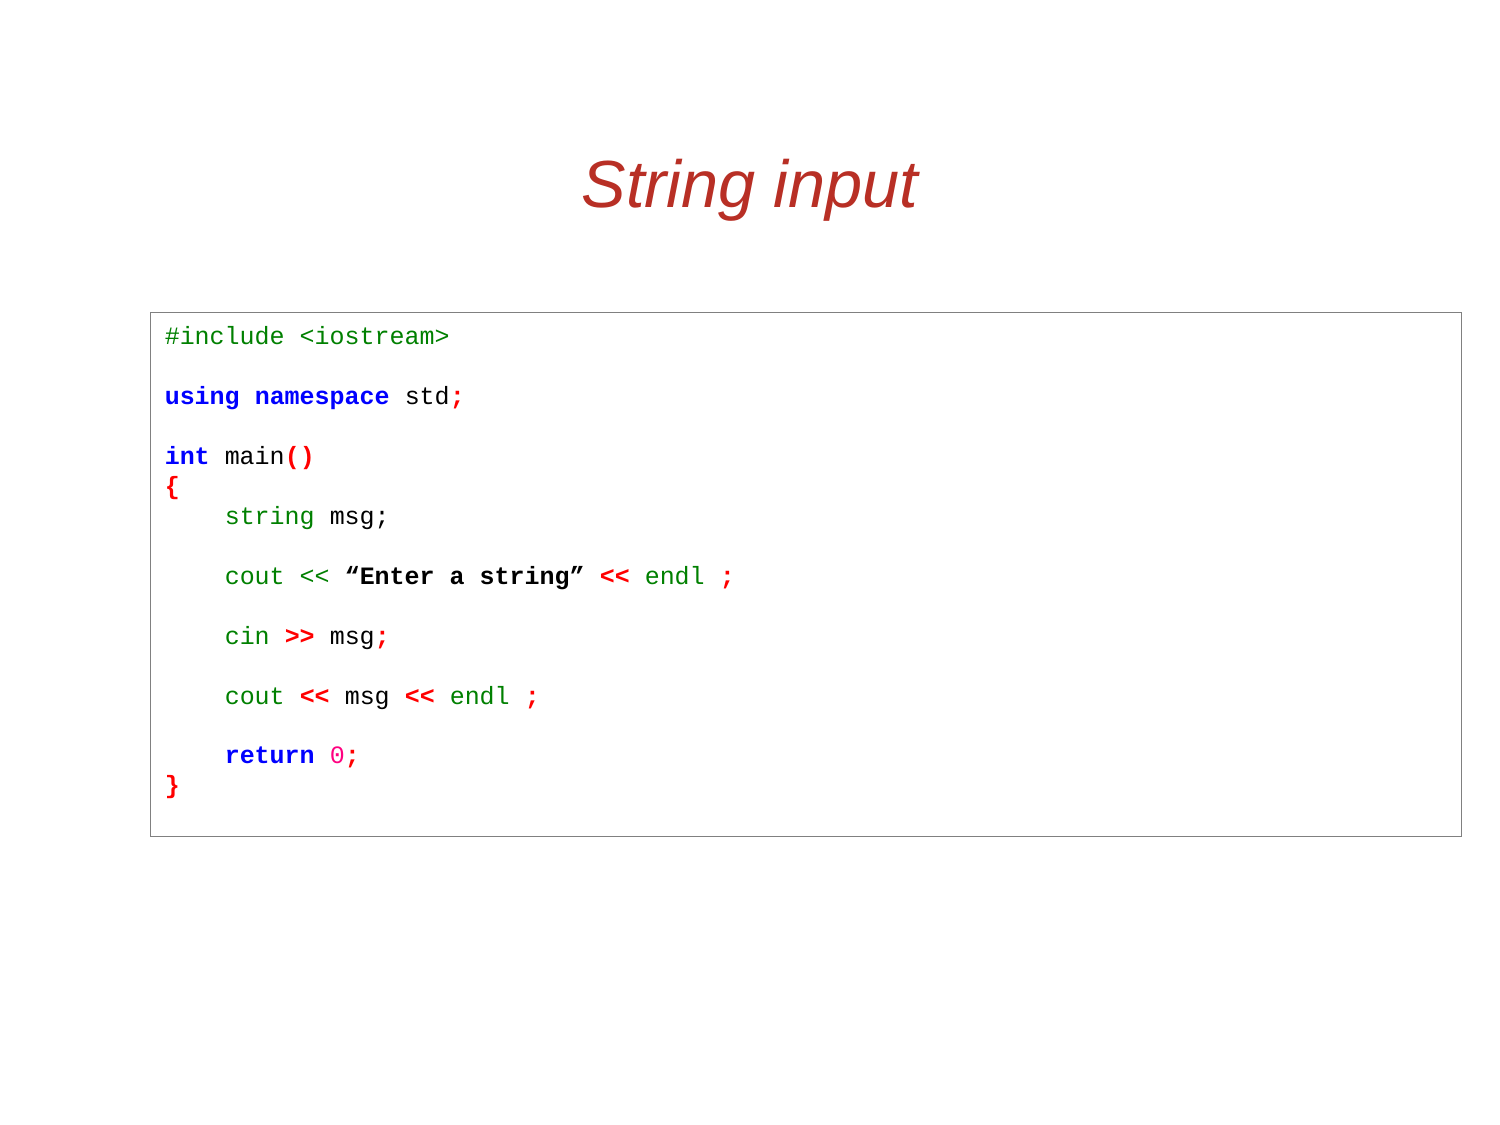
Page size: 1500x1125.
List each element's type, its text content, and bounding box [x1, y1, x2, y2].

list [99, 365, 718, 844]
title String input [112, 125, 1388, 238]
text_box #include <iostream> using namespace std; int main() { string msg; cout << “Enter a string” << endl ; cin >> msg; cout << msg << endl ; return 0; } [150, 312, 1462, 837]
